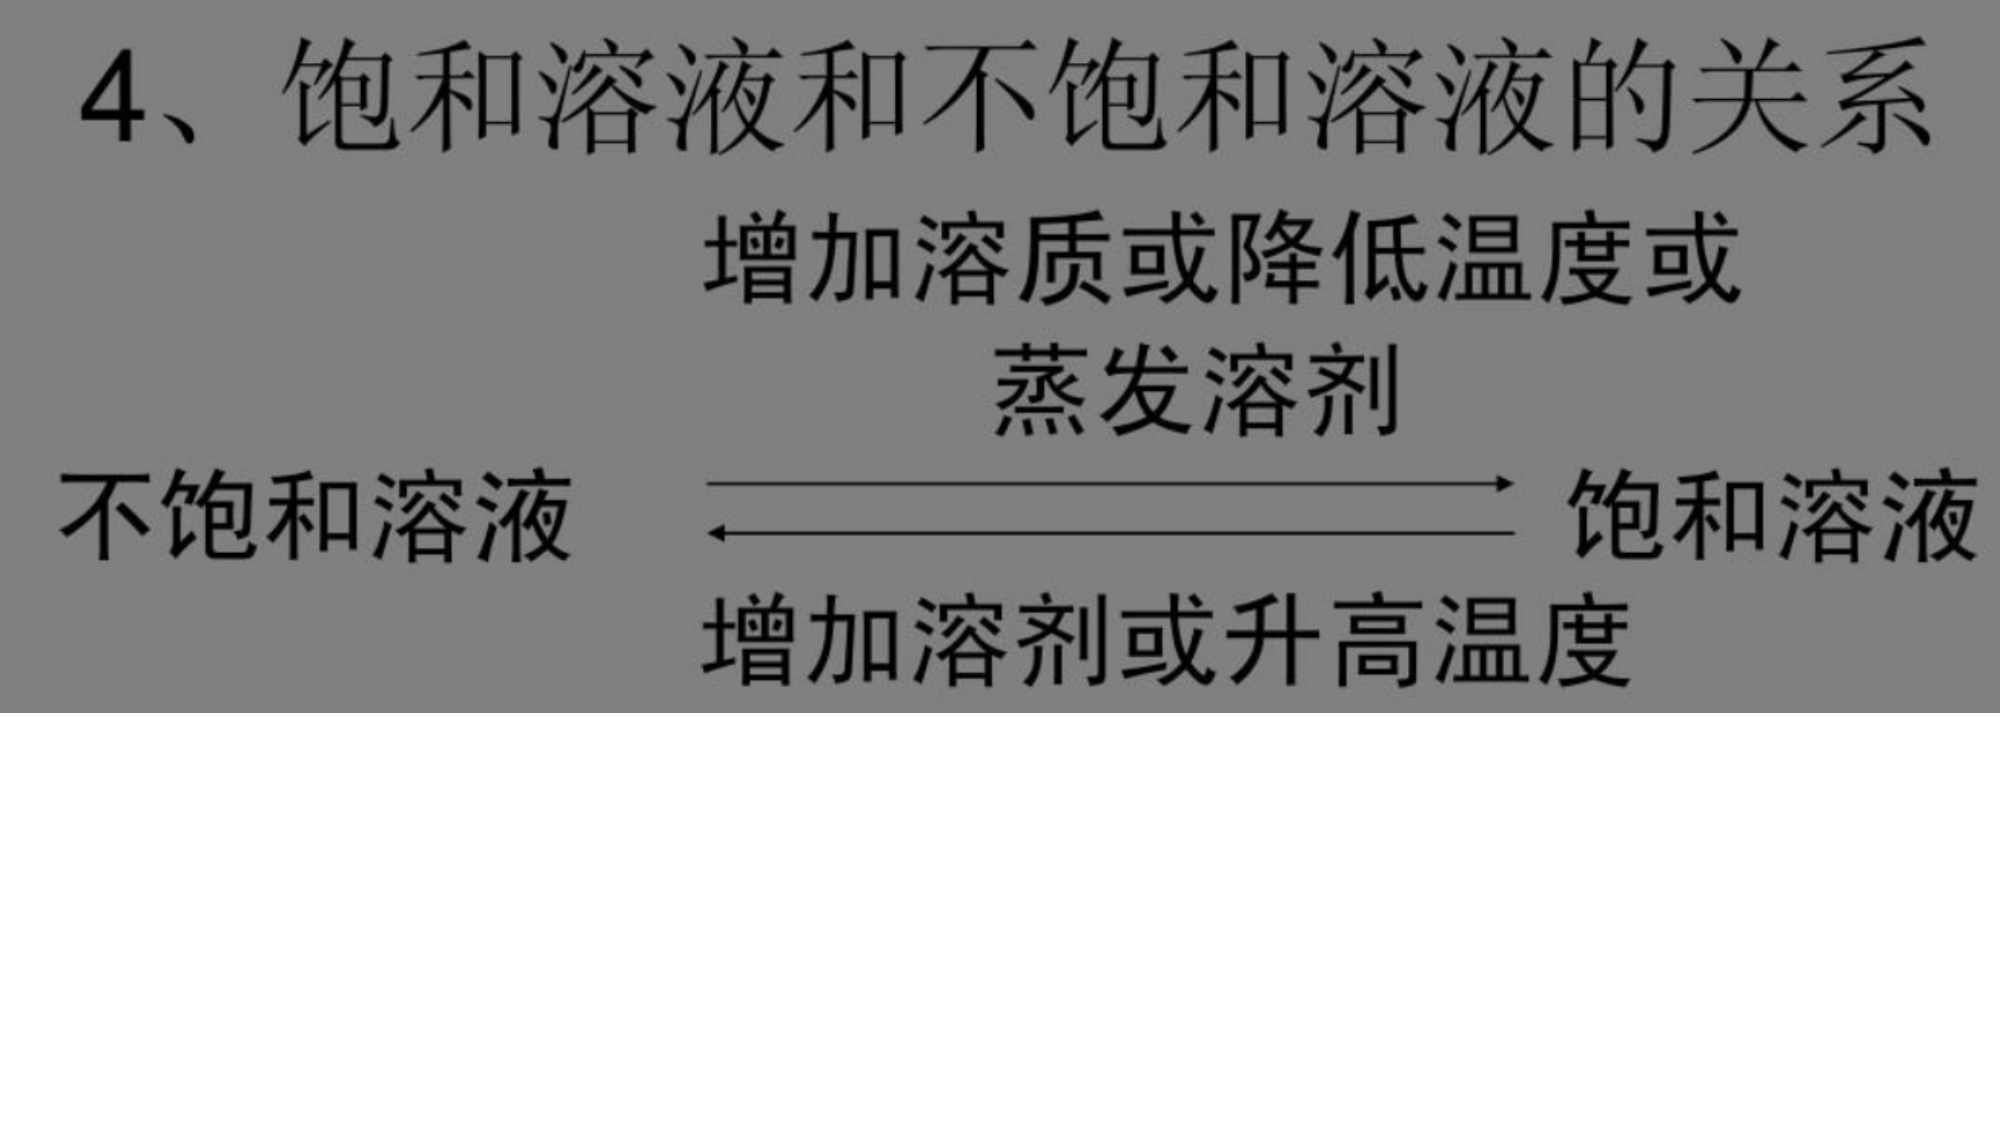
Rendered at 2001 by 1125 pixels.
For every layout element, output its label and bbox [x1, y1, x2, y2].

picture [0, 0, 2000, 713]
